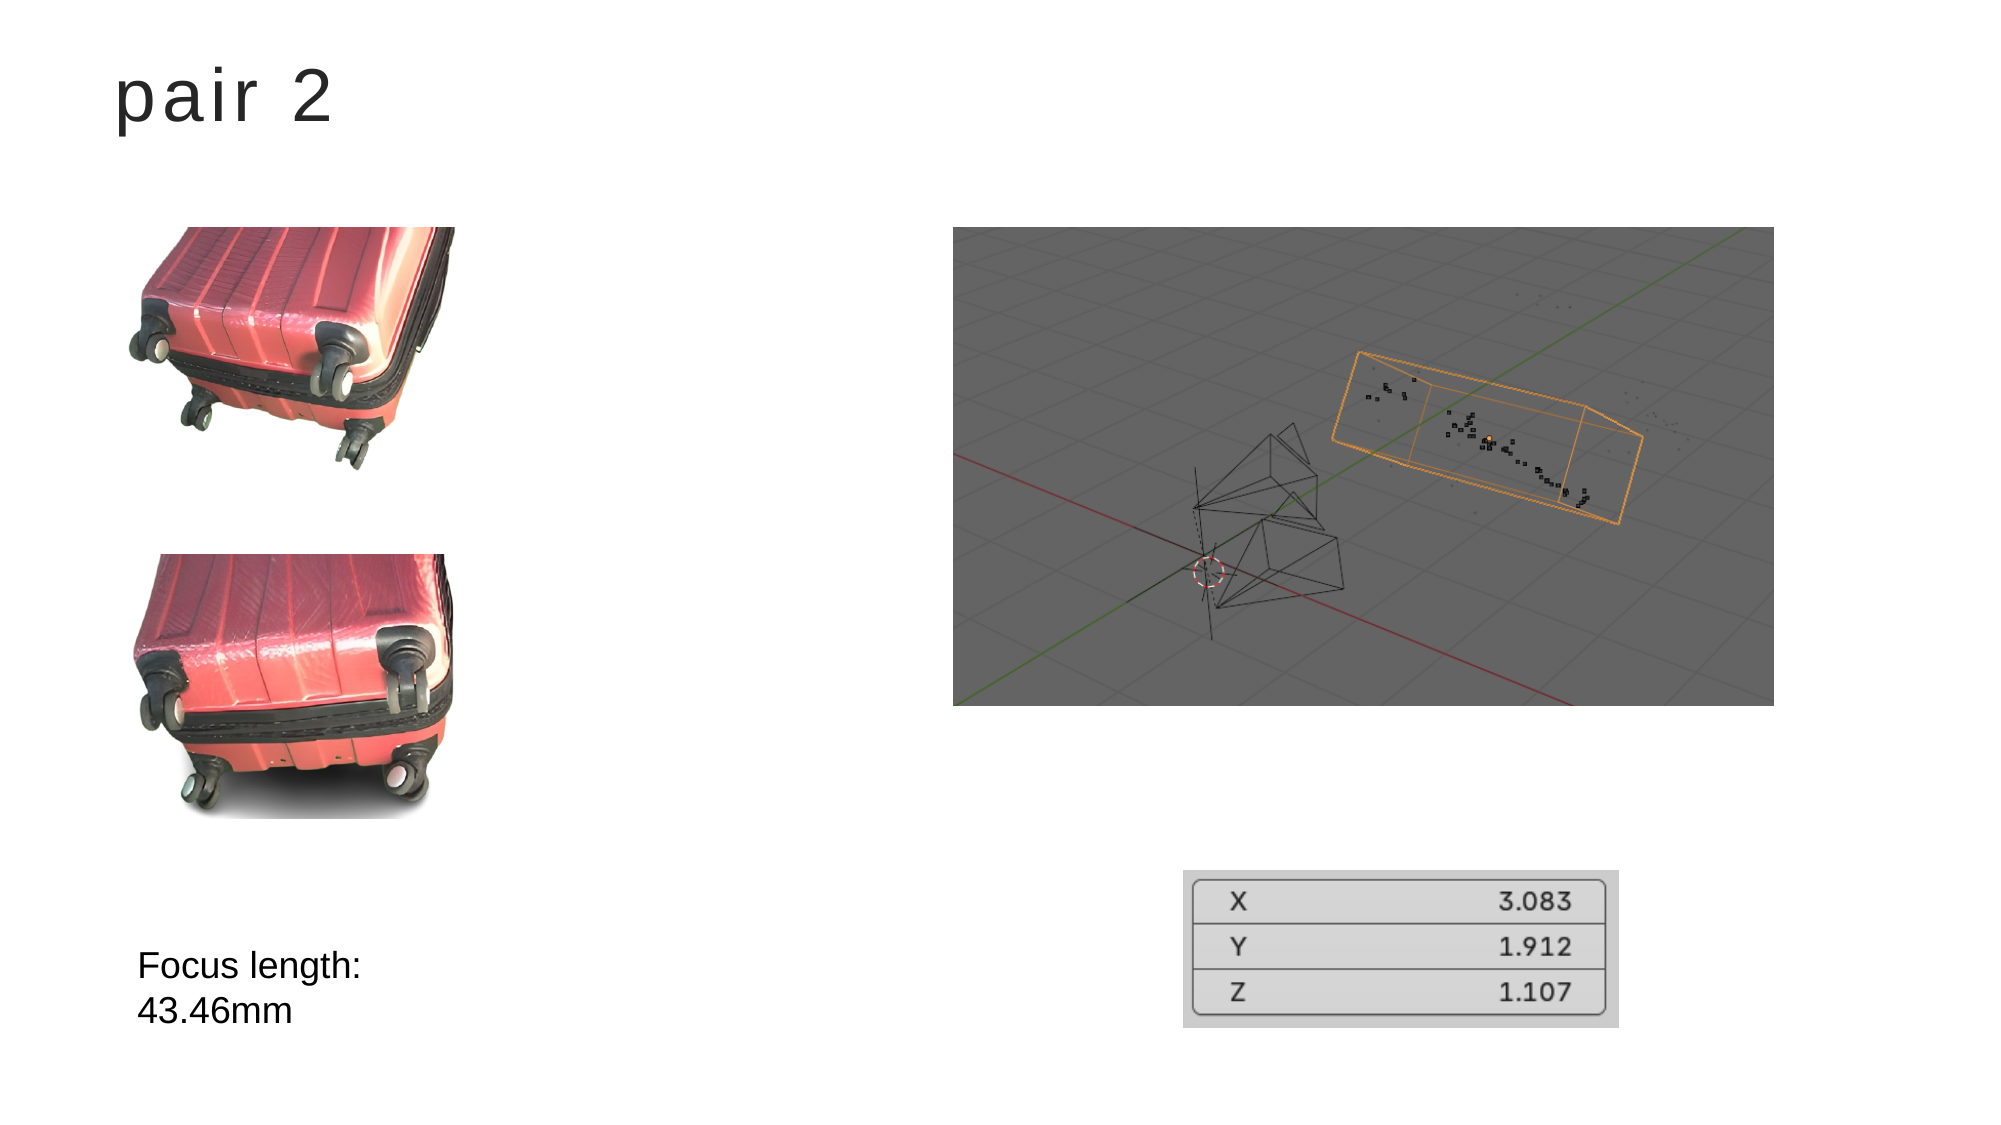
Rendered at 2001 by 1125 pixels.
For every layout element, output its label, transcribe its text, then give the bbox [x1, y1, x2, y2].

title pair 2 [99, 33, 1900, 150]
text_box Focus length: 43.46mm [122, 933, 790, 1039]
picture [122, 226, 462, 478]
picture [952, 226, 1774, 706]
picture [121, 554, 462, 820]
picture [1183, 869, 1619, 1029]
